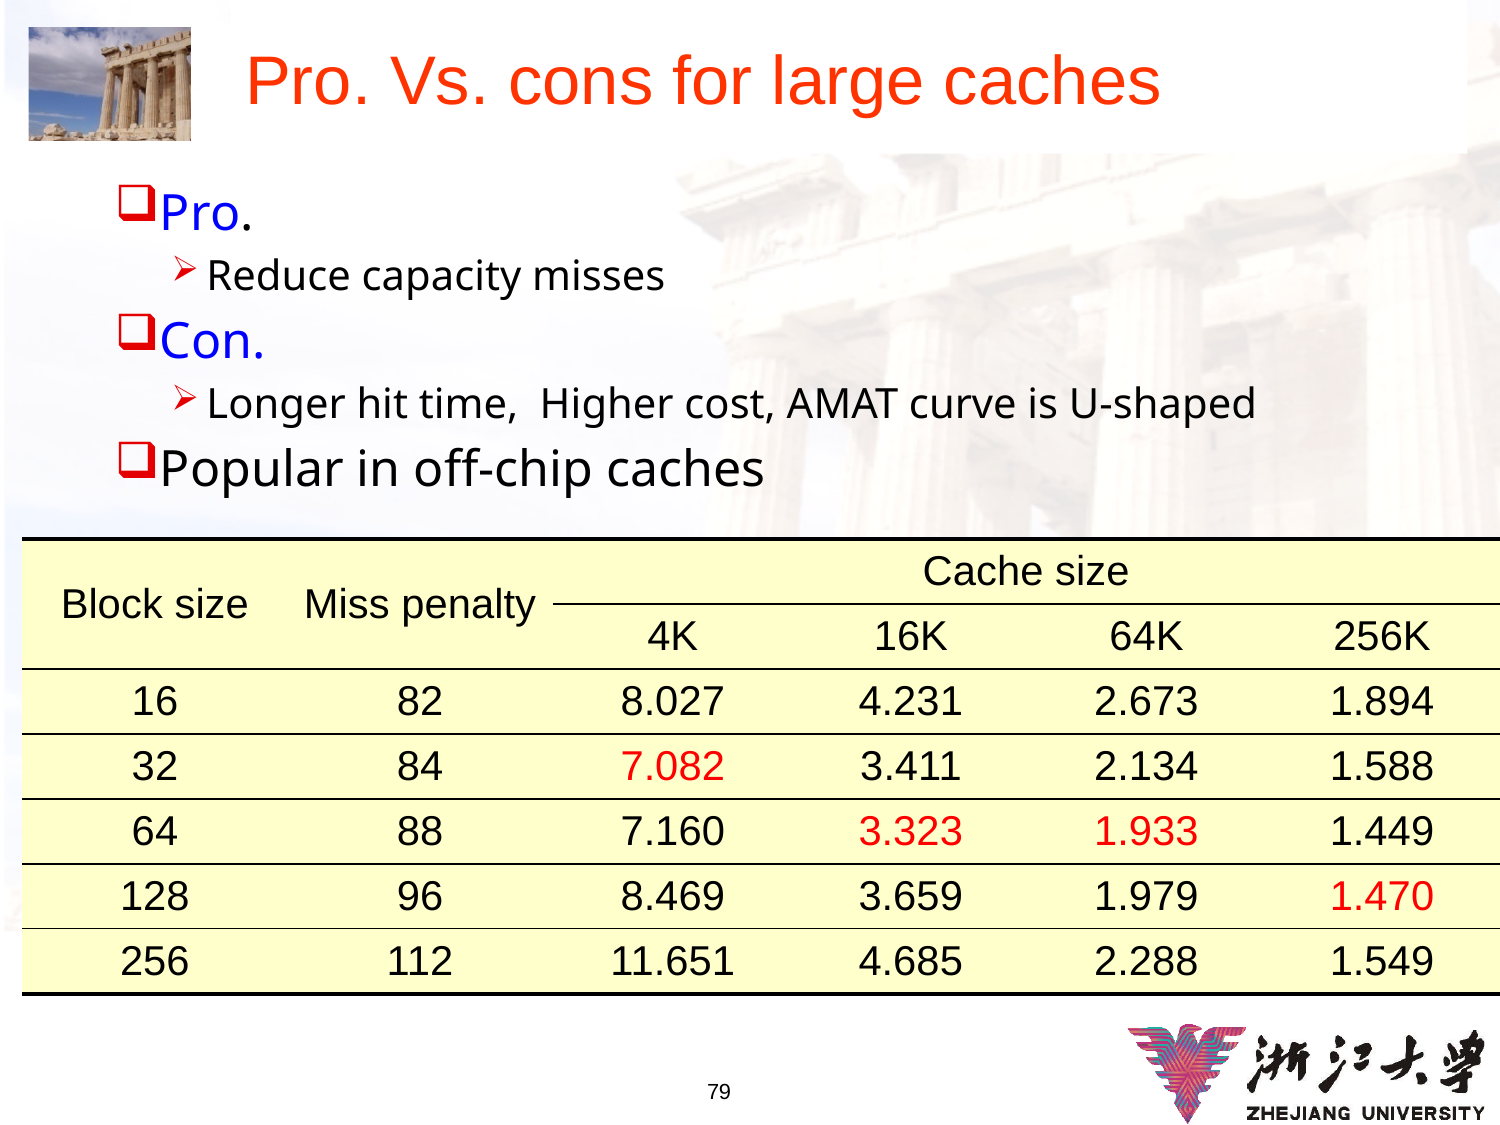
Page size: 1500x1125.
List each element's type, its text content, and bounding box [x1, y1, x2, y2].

table_cell 4.685 [793, 929, 1029, 992]
table_header Cache size [553, 541, 1500, 603]
table_cell 2.134 [1029, 735, 1264, 798]
table_header Miss penalty [287, 541, 553, 668]
table_cell 8.027 [553, 670, 793, 733]
table_cell 4.231 [793, 670, 1029, 733]
table_cell 84 [287, 735, 553, 798]
table_cell 8.469 [553, 865, 793, 928]
table_cell 88 [287, 800, 553, 863]
table_cell 112 [287, 929, 553, 992]
table_cell 2.673 [1029, 670, 1264, 733]
table_cell 16K [793, 605, 1029, 668]
table_cell 16 [22, 670, 287, 733]
table_cell 32 [22, 735, 287, 798]
table_cell 11.651 [553, 929, 793, 992]
table_cell 1.894 [1264, 670, 1500, 733]
table_cell 256 [22, 929, 287, 992]
table_cell 1.933 [1029, 800, 1264, 863]
picture [0, 0, 1500, 1125]
table_cell 7.160 [553, 800, 793, 863]
table_cell 7.082 [553, 735, 793, 798]
table_cell 3.323 [793, 800, 1029, 863]
table_cell 64K [1029, 605, 1264, 668]
table_cell 1.470 [1264, 865, 1500, 928]
table_cell 128 [22, 865, 287, 928]
table_cell 96 [287, 865, 553, 928]
table_cell 1.588 [1264, 735, 1500, 798]
table_cell 2.288 [1029, 929, 1264, 992]
table_cell 4K [553, 605, 793, 668]
table_cell 3.659 [793, 865, 1029, 928]
table_cell 82 [287, 670, 553, 733]
table_cell 256K [1264, 605, 1500, 668]
table_cell 1.979 [1029, 865, 1264, 928]
table_cell 64 [22, 800, 287, 863]
list Pro. Reduce capacity misses Con. Longer hit time, Higher cost, AMAT curve is U-shaped Popular in off-chip caches [100, 172, 1456, 516]
table_cell 1.549 [1264, 929, 1500, 992]
title Pro. Vs. cons for large caches [230, 0, 1468, 154]
table_header Block size [22, 541, 287, 668]
table_cell 3.411 [793, 735, 1029, 798]
table_cell 1.449 [1264, 800, 1500, 863]
